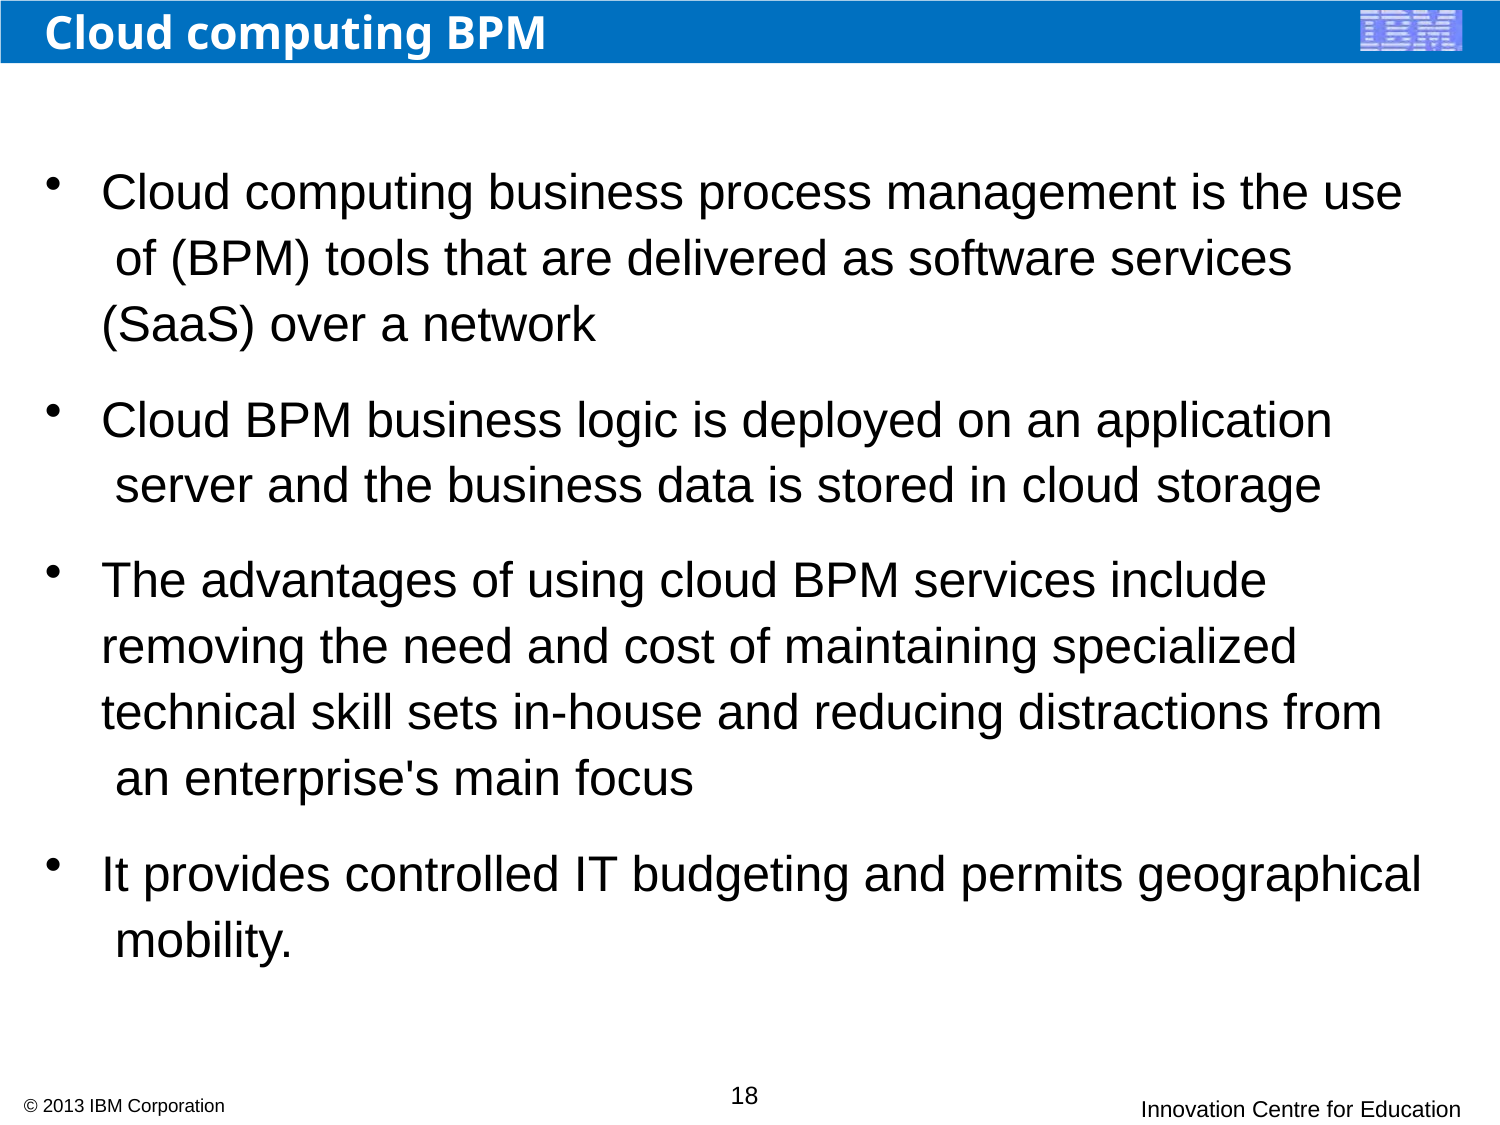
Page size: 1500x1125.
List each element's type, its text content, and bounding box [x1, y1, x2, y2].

text_box 18 [726, 1082, 763, 1111]
text_box Cloud computing business process management is the use of (BPM) tools that are delivered as software services (SaaS) over a network Cloud BPM business logic is deployed on an application server and the business data is stored in cloud storage The advantages of using cloud BPM services include removing the need and cost of maintaining specialized technical skill sets in-house and reducing distractions from an enterprise's main focus It provides controlled IT budgeting and permits geographical mobility. [42, 153, 1432, 968]
footer © 2013 IBM Corporation [21, 1095, 229, 1125]
title Cloud computing BPM [25, 3, 1475, 192]
slide_number Innovation Centre for Education [1138, 1096, 1465, 1125]
